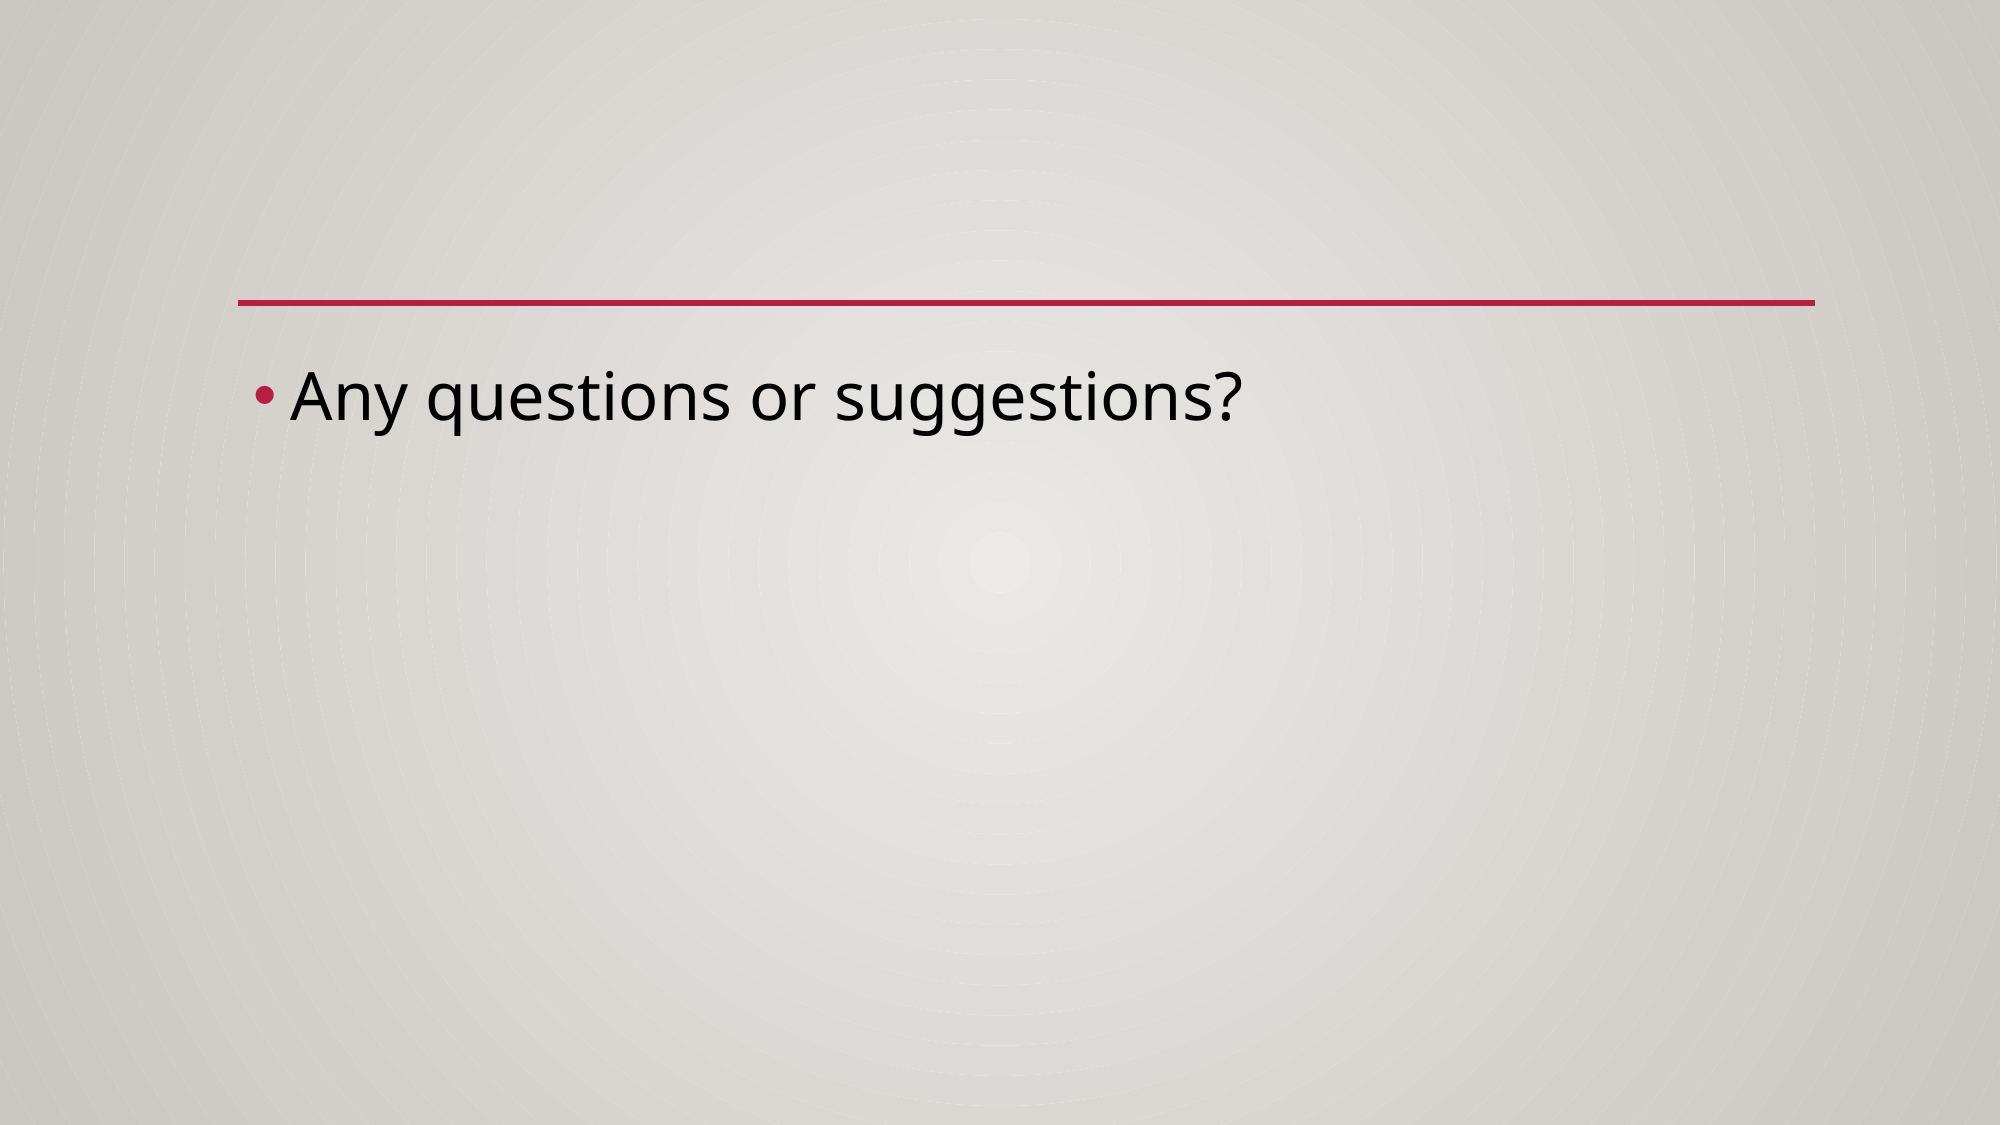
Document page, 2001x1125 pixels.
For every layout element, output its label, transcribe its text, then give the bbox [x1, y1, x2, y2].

list Any questions or suggestions? [238, 330, 1814, 897]
